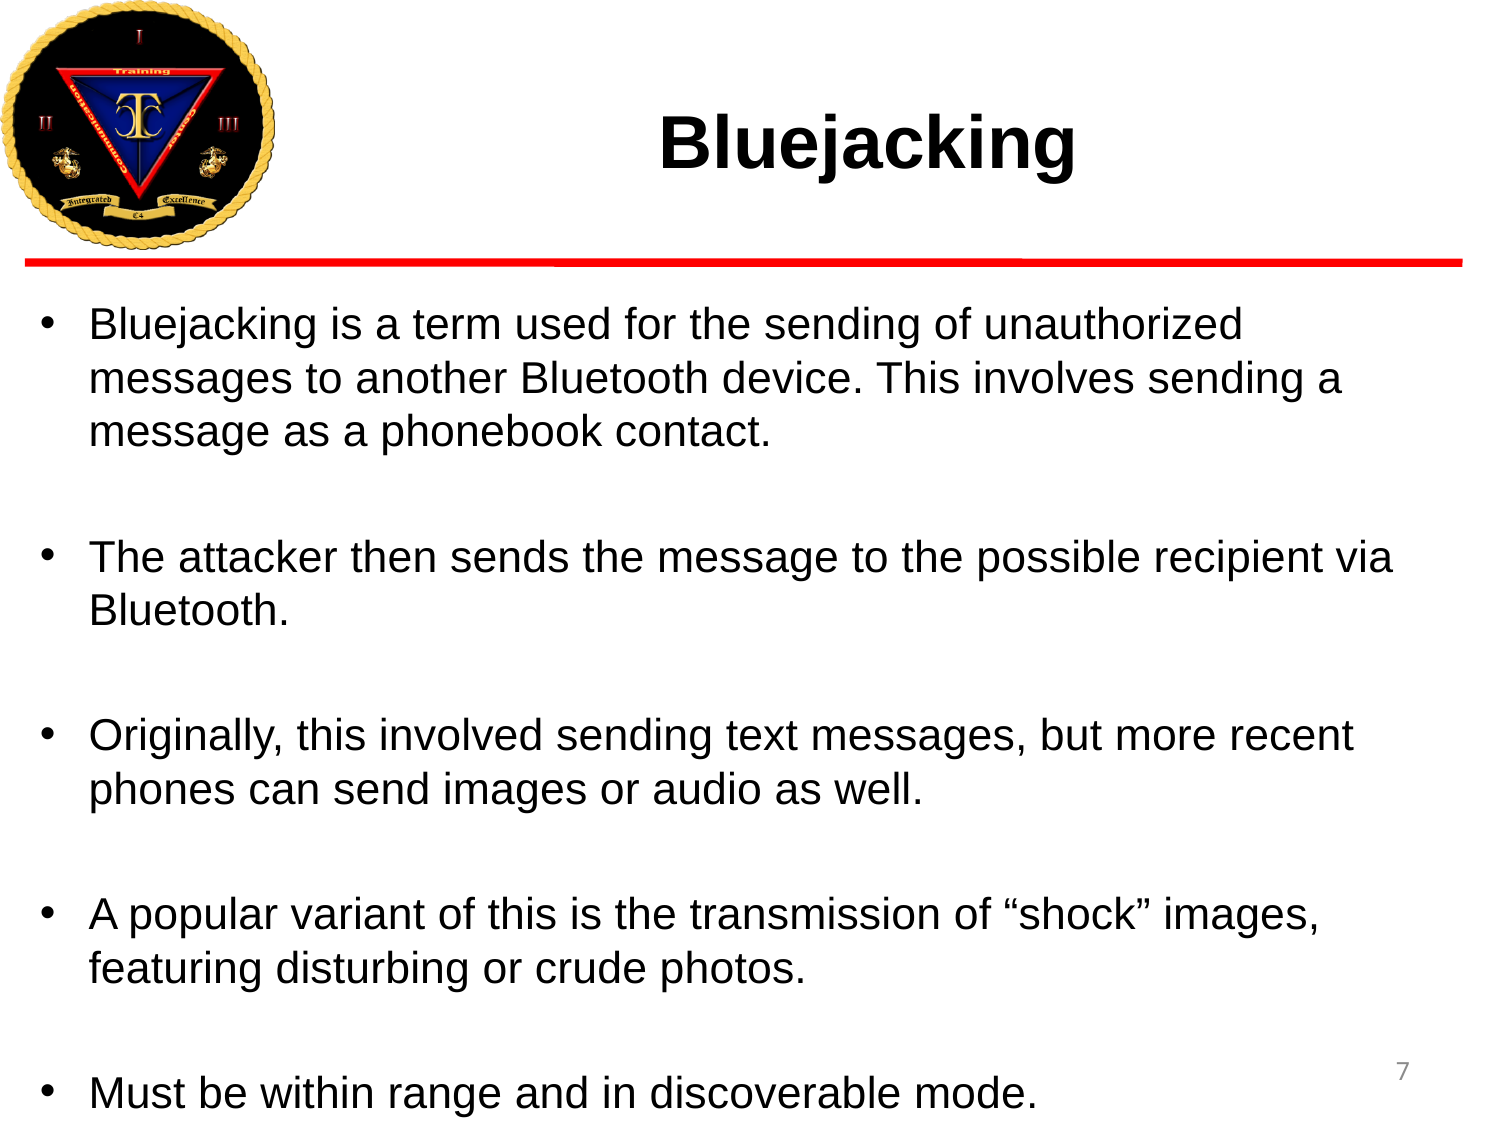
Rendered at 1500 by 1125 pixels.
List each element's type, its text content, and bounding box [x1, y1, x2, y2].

title Bluejacking [274, 44, 1463, 233]
slide_number 7 [1074, 1042, 1425, 1103]
picture [0, 0, 275, 250]
list Bluejacking is a term used for the sending of unauthorized messages to another Bluetooth device. This involves sending a message as a phonebook contact. The attacker then sends the message to the possible recipient via Bluetooth. Originally, this involved sending text messages, but more recent phones can send images or audio as well. A popular variant of this is the transmission of “shock” images, featuring disturbing or crude photos. Must be within range and in discoverable mode. [24, 287, 1463, 1125]
